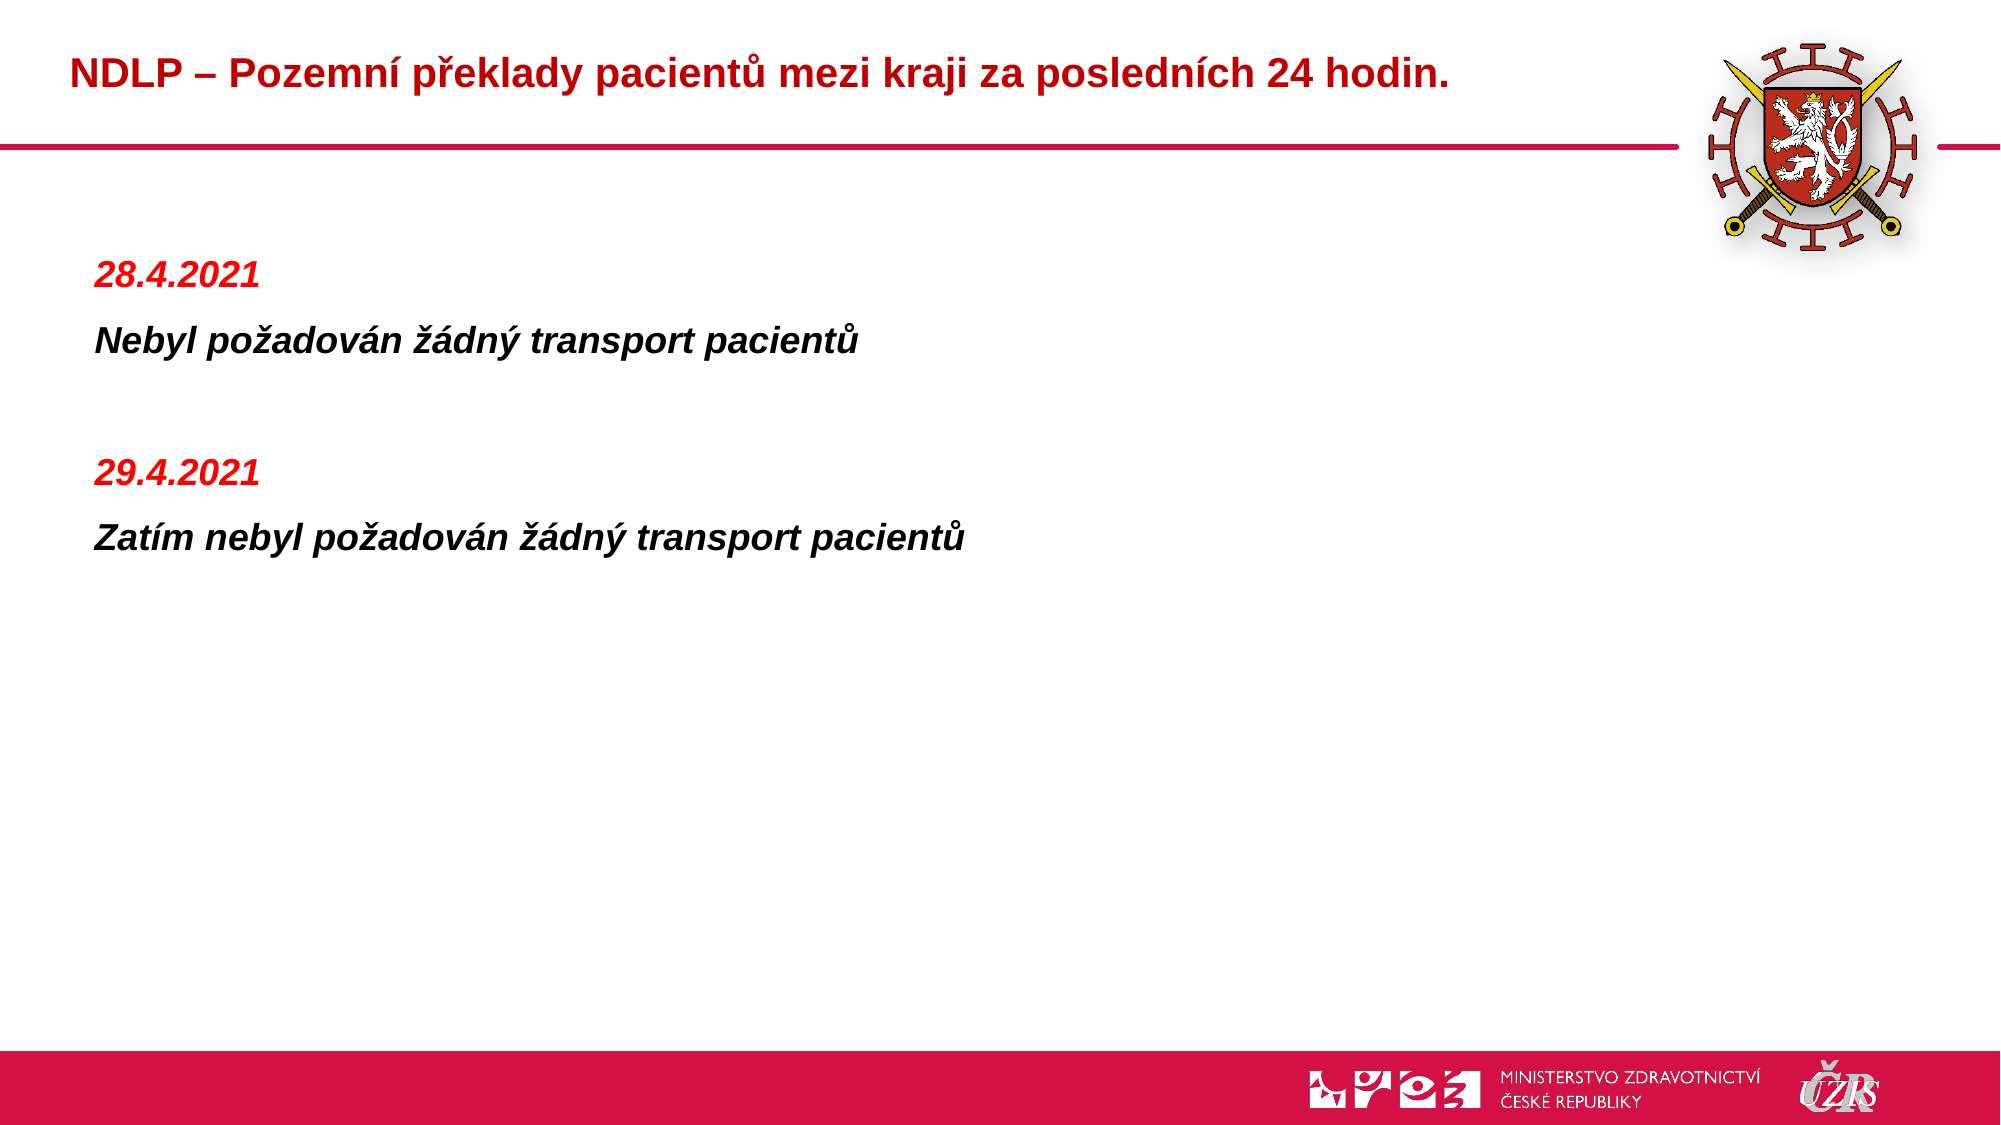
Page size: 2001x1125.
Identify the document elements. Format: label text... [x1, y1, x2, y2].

list 28.4.2021 Nebyl požadován žádný transport pacientů 29.4.2021 Zatím nebyl požadován žádný transport pacientů [79, 242, 1964, 966]
title NDLP – Pozemní překlady pacientů mezi kraji za posledních 24 hodin. [54, 0, 1677, 147]
picture [1778, 1050, 1901, 1125]
picture [1308, 1068, 1762, 1108]
picture [1702, 37, 1923, 242]
